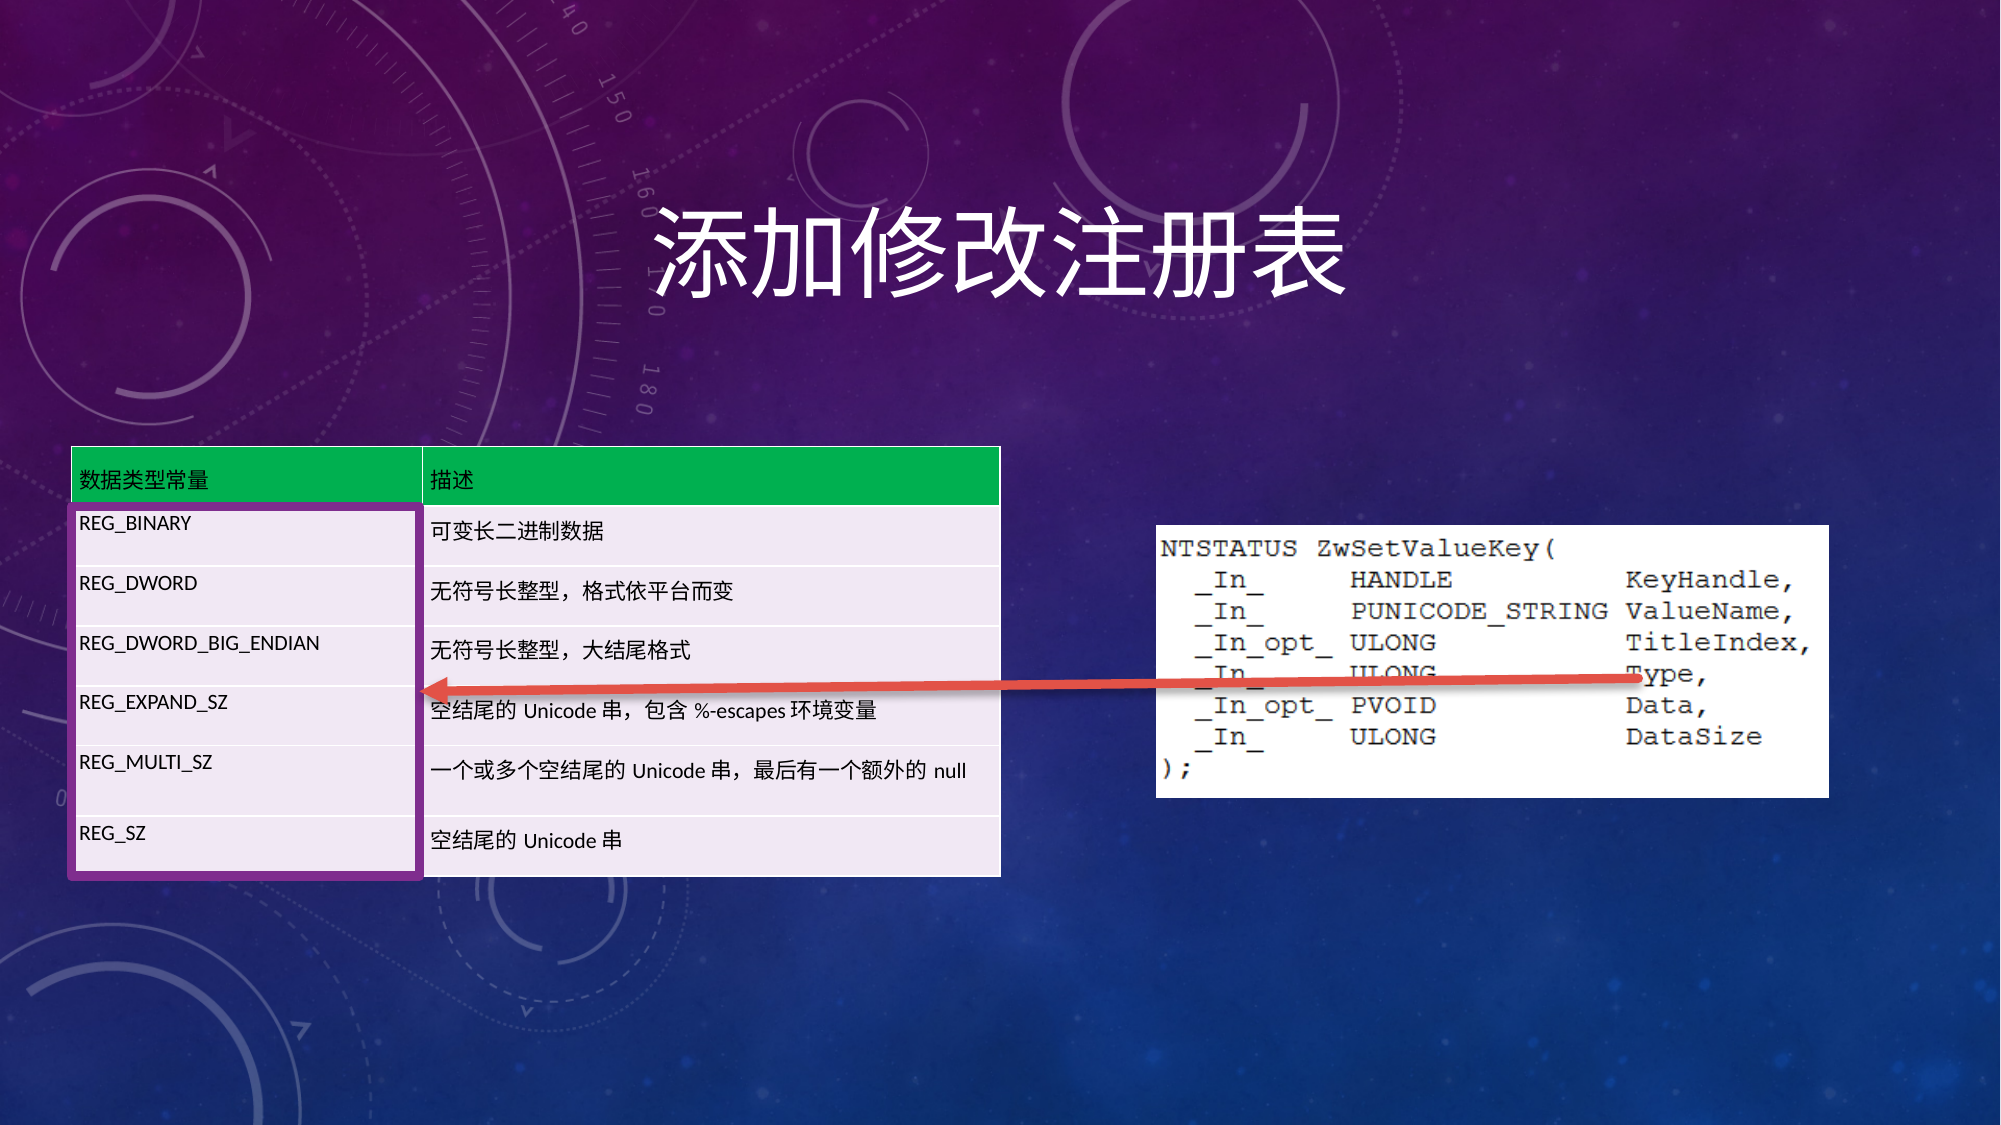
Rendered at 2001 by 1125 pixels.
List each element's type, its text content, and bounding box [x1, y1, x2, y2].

text_box [70, 505, 421, 878]
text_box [419, 678, 1639, 692]
title 添加修改注册表 [409, 174, 1591, 319]
picture [0, 0, 2001, 1125]
table_header 数据类型常量 [72, 447, 422, 505]
table_cell 空结尾的Unicode串，包含%-escapes环境变量 [423, 704, 999, 745]
table_cell 一个或多个空结尾的Unicode串，最后有一个额外的null [423, 746, 999, 815]
table_cell 无符号长整型，大结尾格式 [423, 627, 999, 678]
table_cell 可变长二进制数据 [423, 507, 999, 565]
table_header 描述 [423, 447, 999, 505]
table_cell 空结尾的Unicode串 [423, 817, 999, 875]
table_cell 无符号长整型，格式依平台而变 [423, 567, 999, 625]
